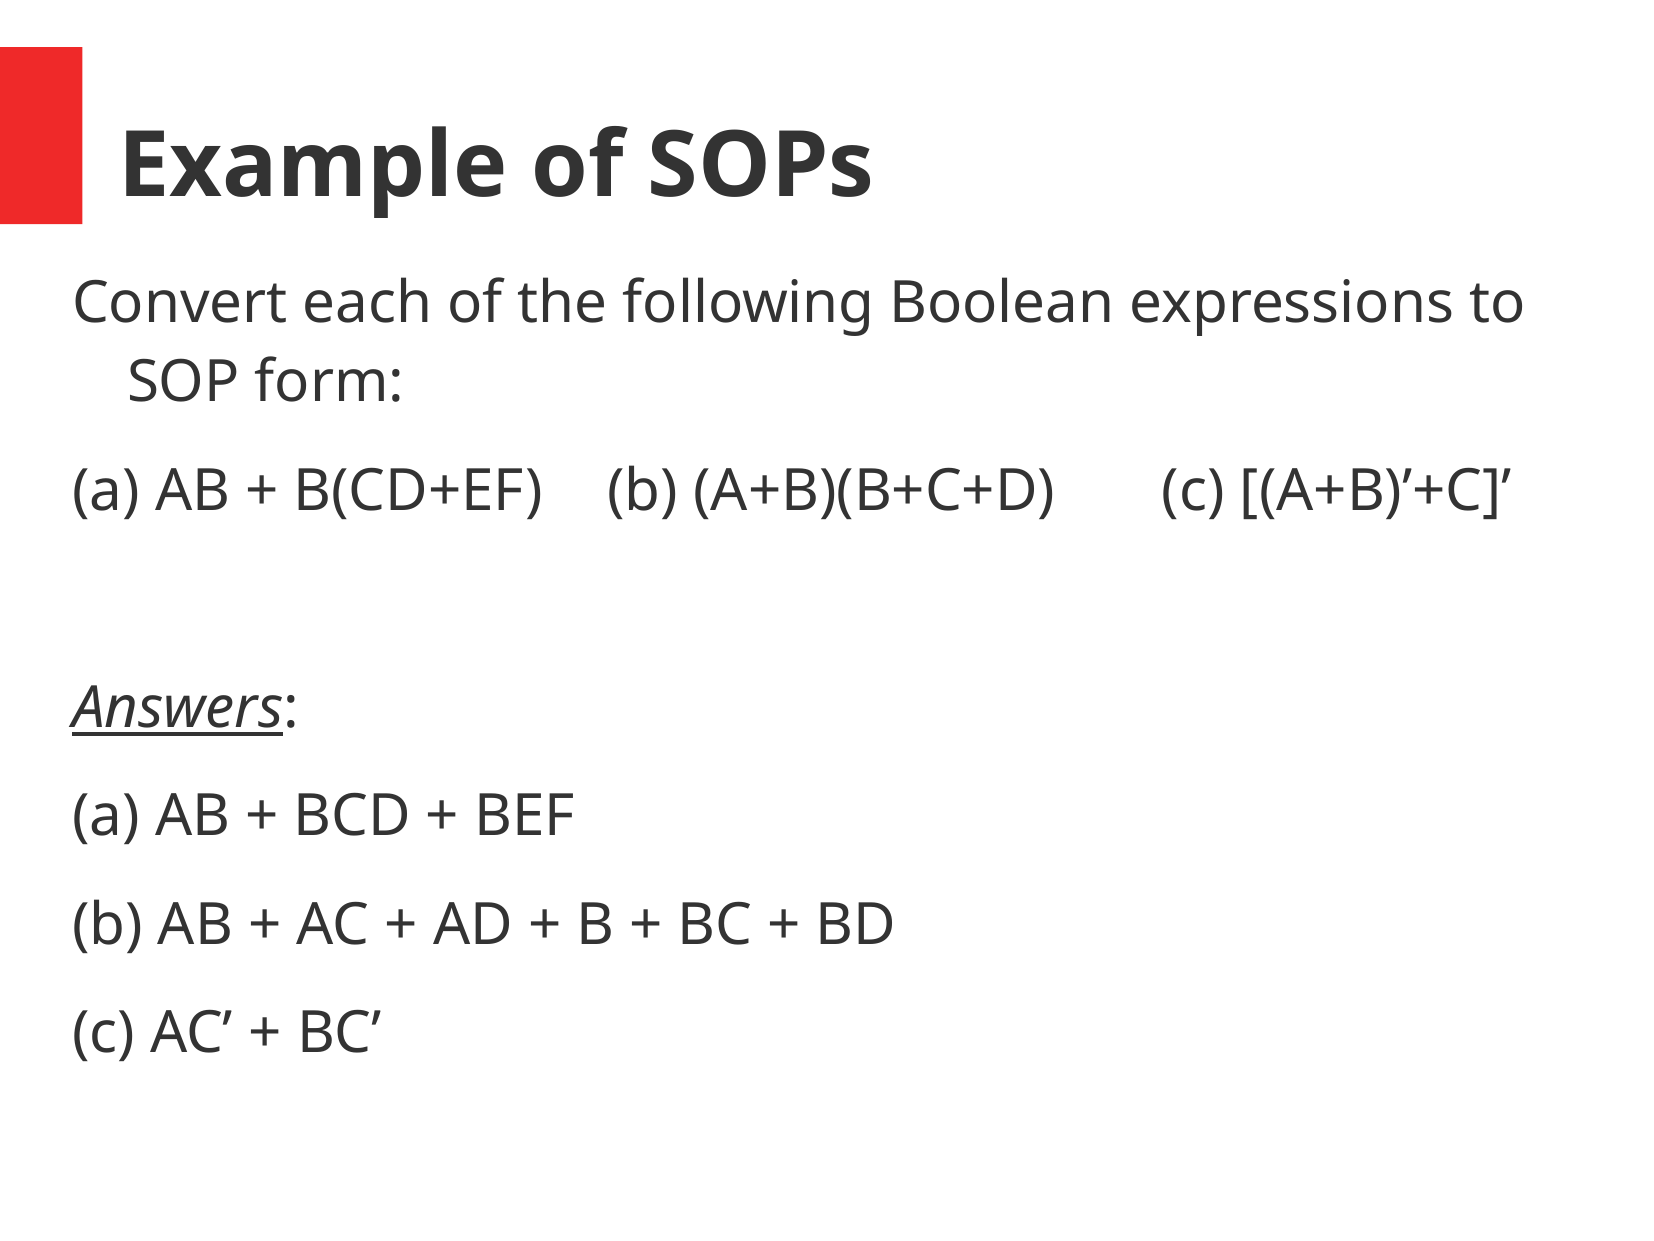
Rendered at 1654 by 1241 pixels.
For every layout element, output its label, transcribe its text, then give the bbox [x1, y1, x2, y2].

title Example of SOPs [118, 49, 1570, 255]
list Convert each of the following Boolean expressions to SOP form: (a) AB + B(CD+EF) (b) (A+B)(B+C+D) (c) [(A+B)’+C]’ Answers: (a) AB + BCD + BEF (b) AB + AC + AD + B + BC + BD (c) AC’ + BC’ [70, 255, 1607, 1205]
